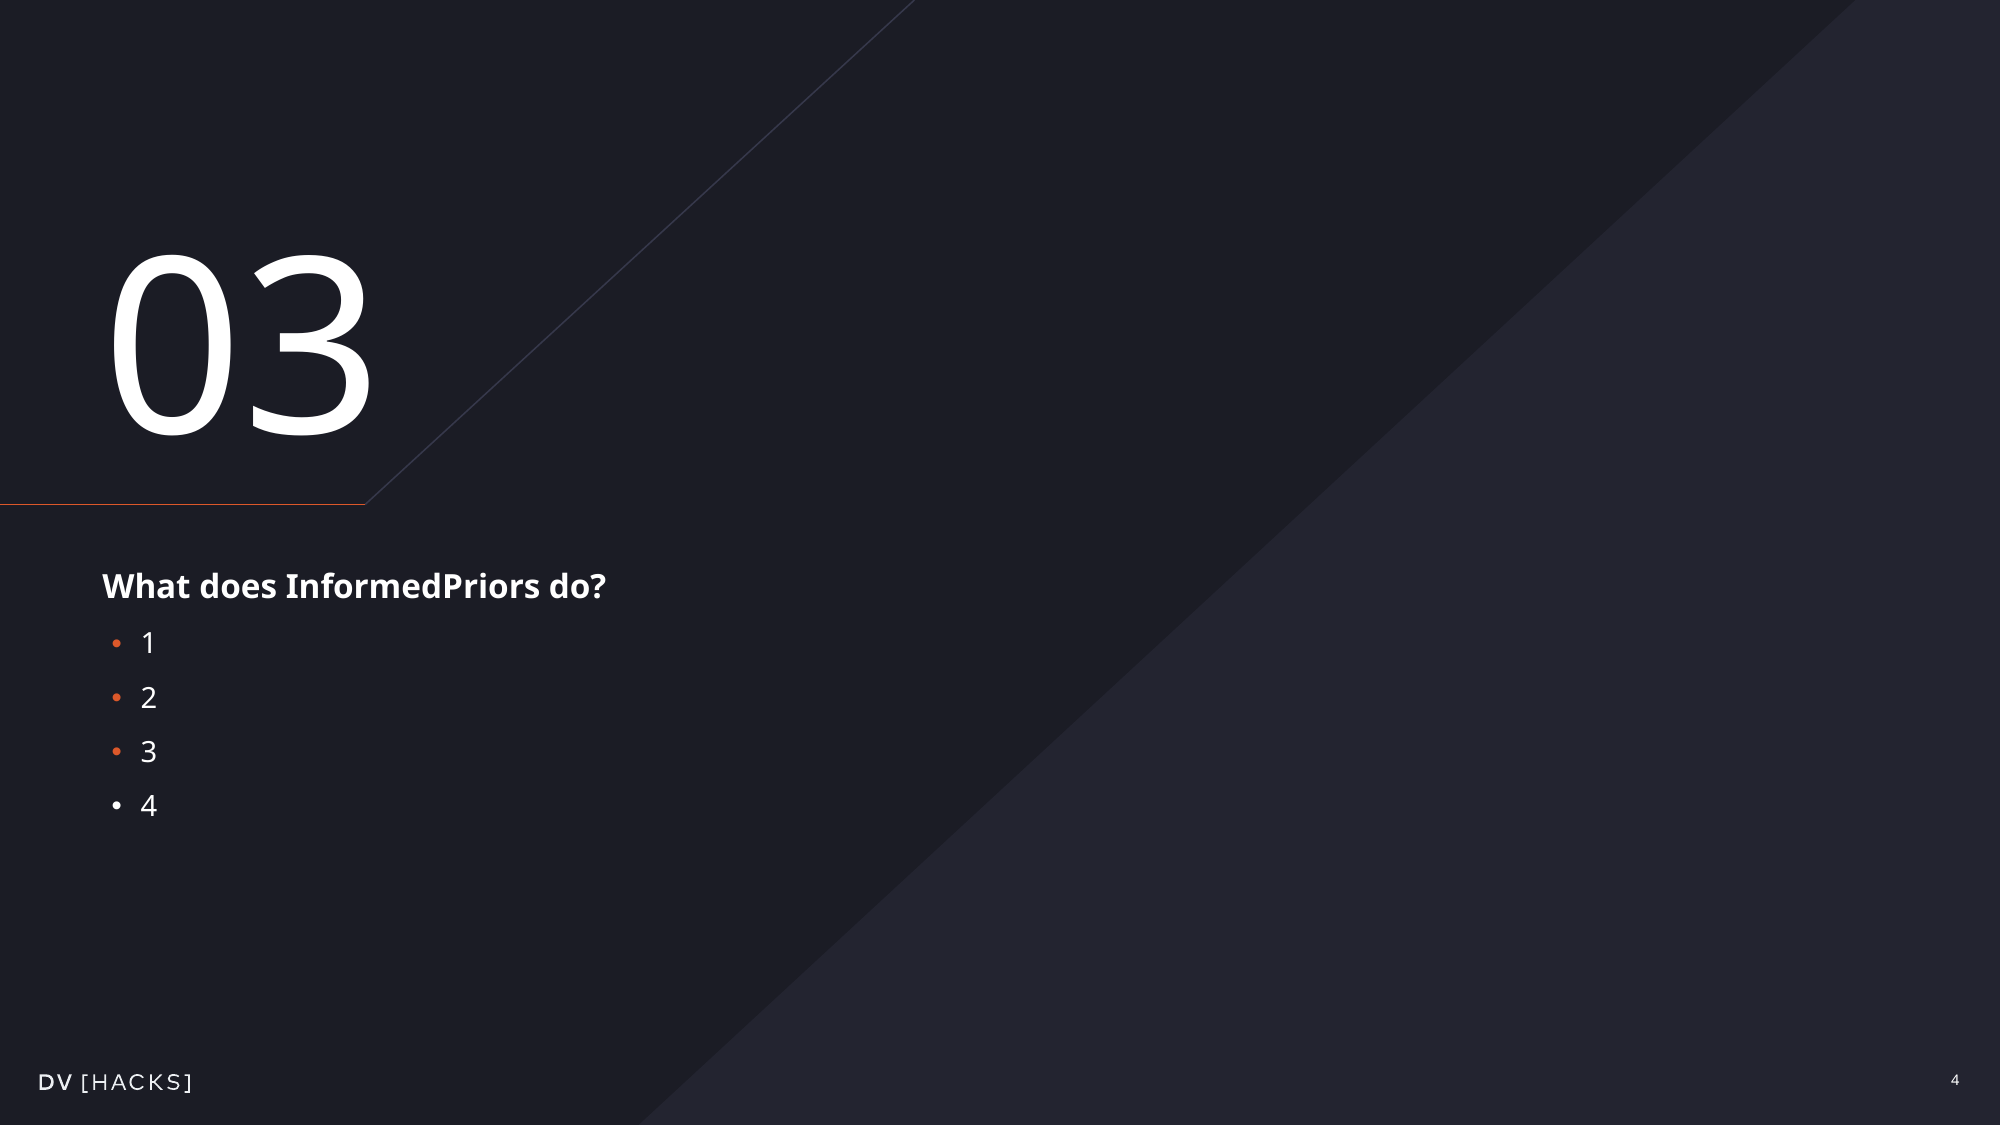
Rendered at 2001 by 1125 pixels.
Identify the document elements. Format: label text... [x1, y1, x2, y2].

list What does InformedPriors do? 1 2 3 4 [102, 568, 1898, 919]
title 03 [102, 209, 716, 490]
